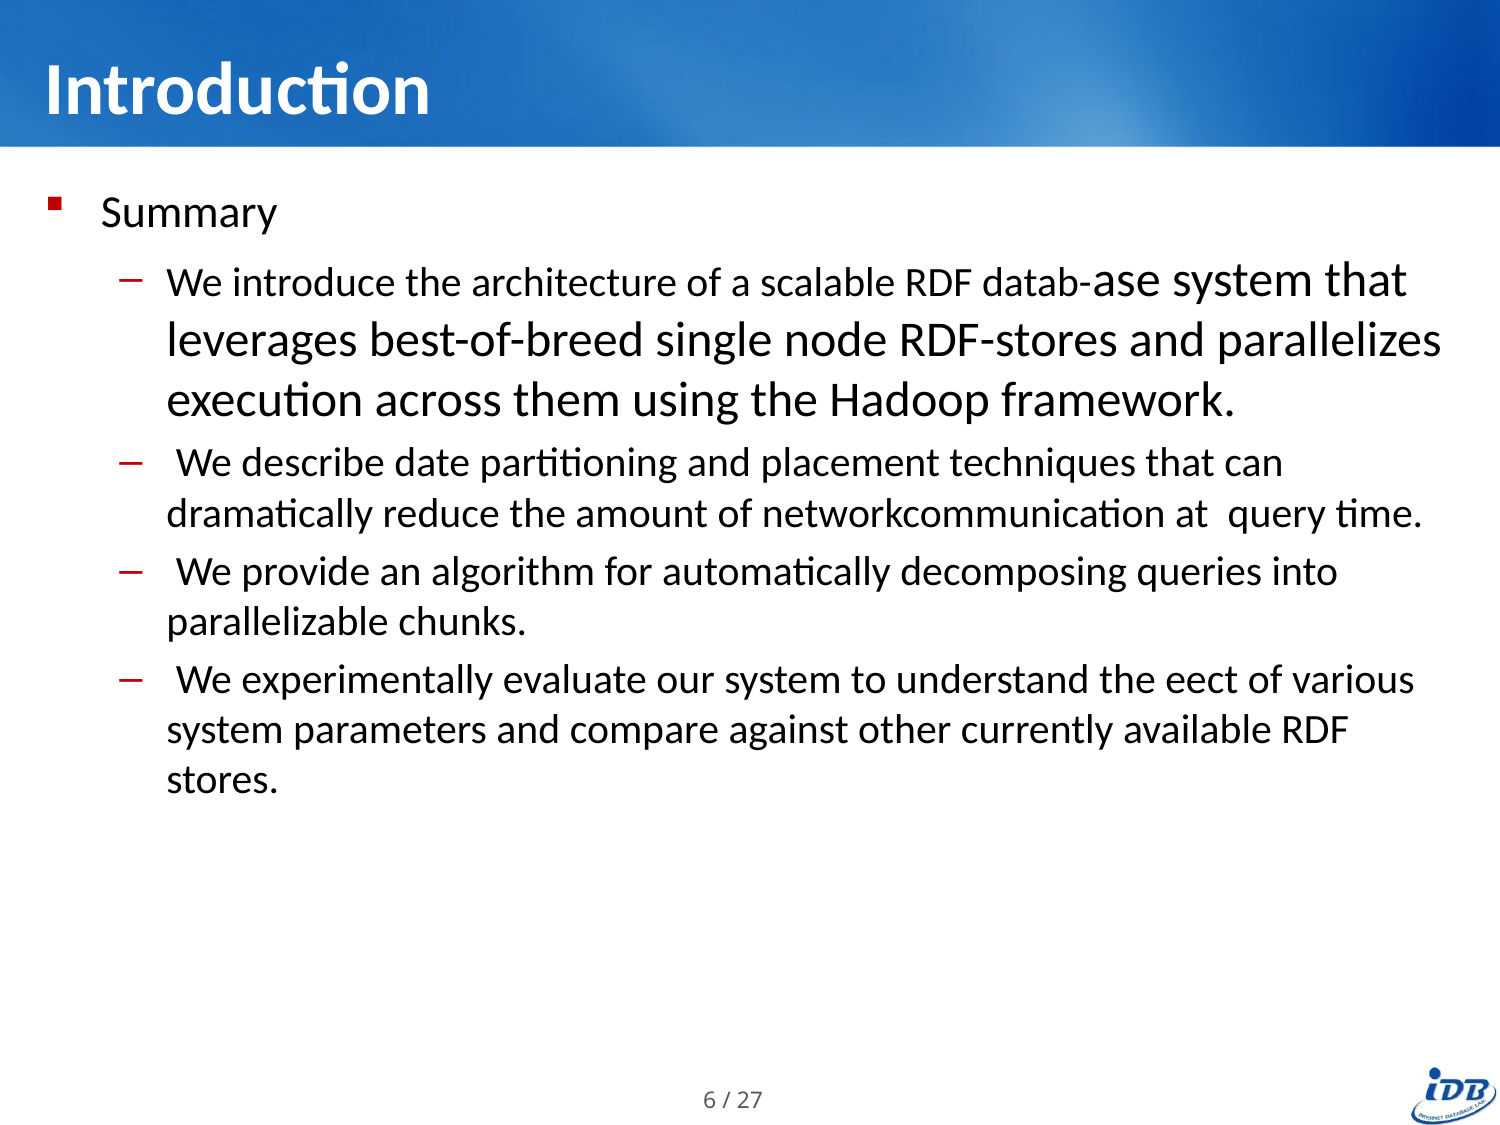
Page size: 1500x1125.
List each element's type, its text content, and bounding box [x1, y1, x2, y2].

list Summary We introduce the architecture of a scalable RDF datab-ase system that leverages best-of-breed single node RDF-stores and parallelizes execution across them using the Hadoop framework. We describe date partitioning and placement techniques that can dramatically reduce the amount of networkcommunication at query time. We provide an algorithm for automatically decomposing queries into parallelizable chunks. We experimentally evaluate our system to understand the eect of various system parameters and compare against other currently available RDF stores. [29, 174, 1471, 1071]
title Introduction [29, 19, 1471, 149]
picture [0, 0, 1500, 1125]
